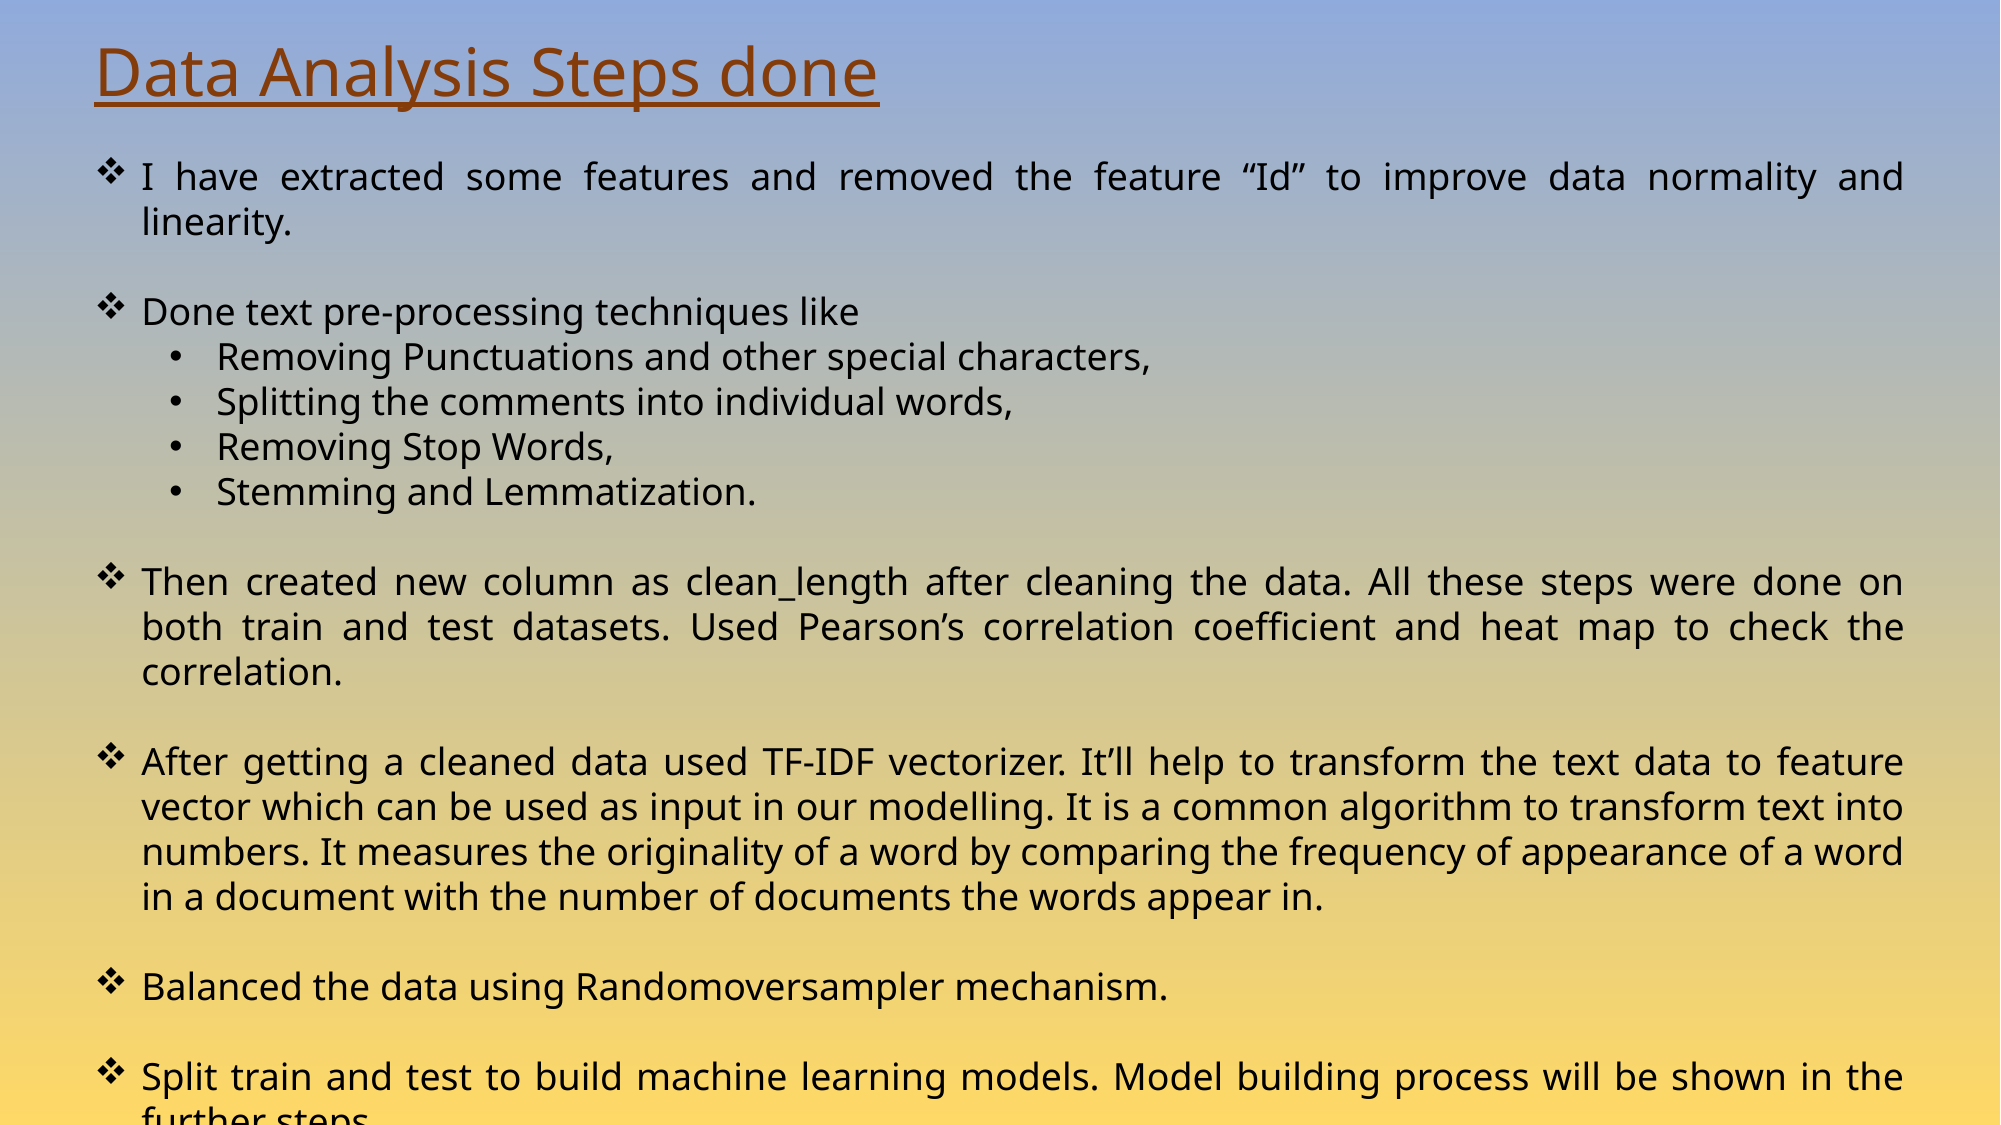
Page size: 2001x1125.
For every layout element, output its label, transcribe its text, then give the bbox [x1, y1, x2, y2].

text_box Data Analysis Steps done [79, 22, 1921, 118]
text_box I have extracted some features and removed the feature “Id” to improve data normality and linearity. Done text pre-processing techniques like Removing Punctuations and other special characters, Splitting the comments into individual words, Removing Stop Words, Stemming and Lemmatization. Then created new column as clean_length after cleaning the data. All these steps were done on both train and test datasets. Used Pearson’s correlation coefficient and heat map to check the correlation. After getting a cleaned data used TF-IDF vectorizer. It’ll help to transform the text data to feature vector which can be used as input in our modelling. It is a common algorithm to transform text into numbers. It measures the originality of a word by comparing the frequency of appearance of a word in a document with the number of documents the words appear in. Balanced the data using Randomoversampler mechanism. Split train and test to build machine learning models. Model building process will be shown in the further steps. [79, 145, 1921, 1125]
